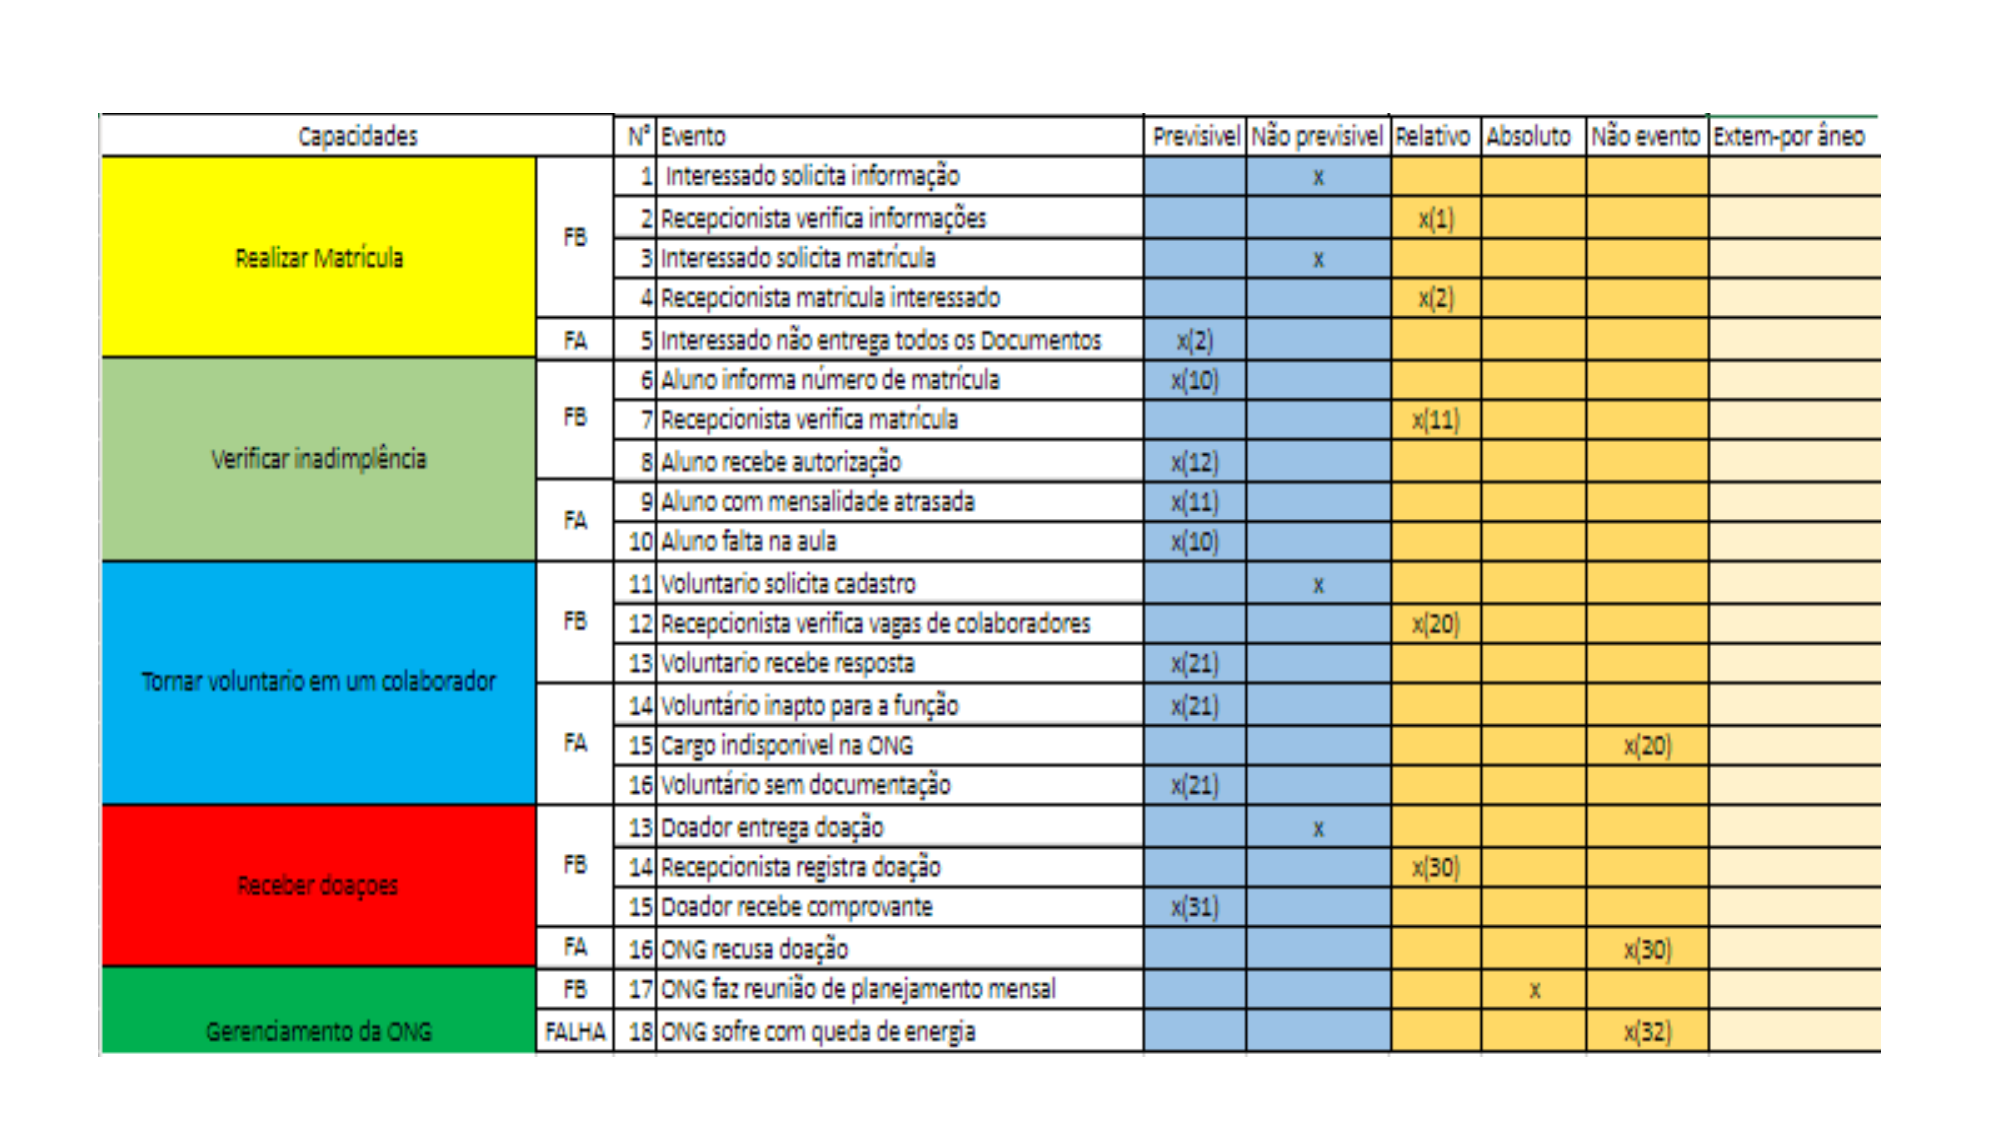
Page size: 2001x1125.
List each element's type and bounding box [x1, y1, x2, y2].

picture [97, 113, 1881, 1057]
